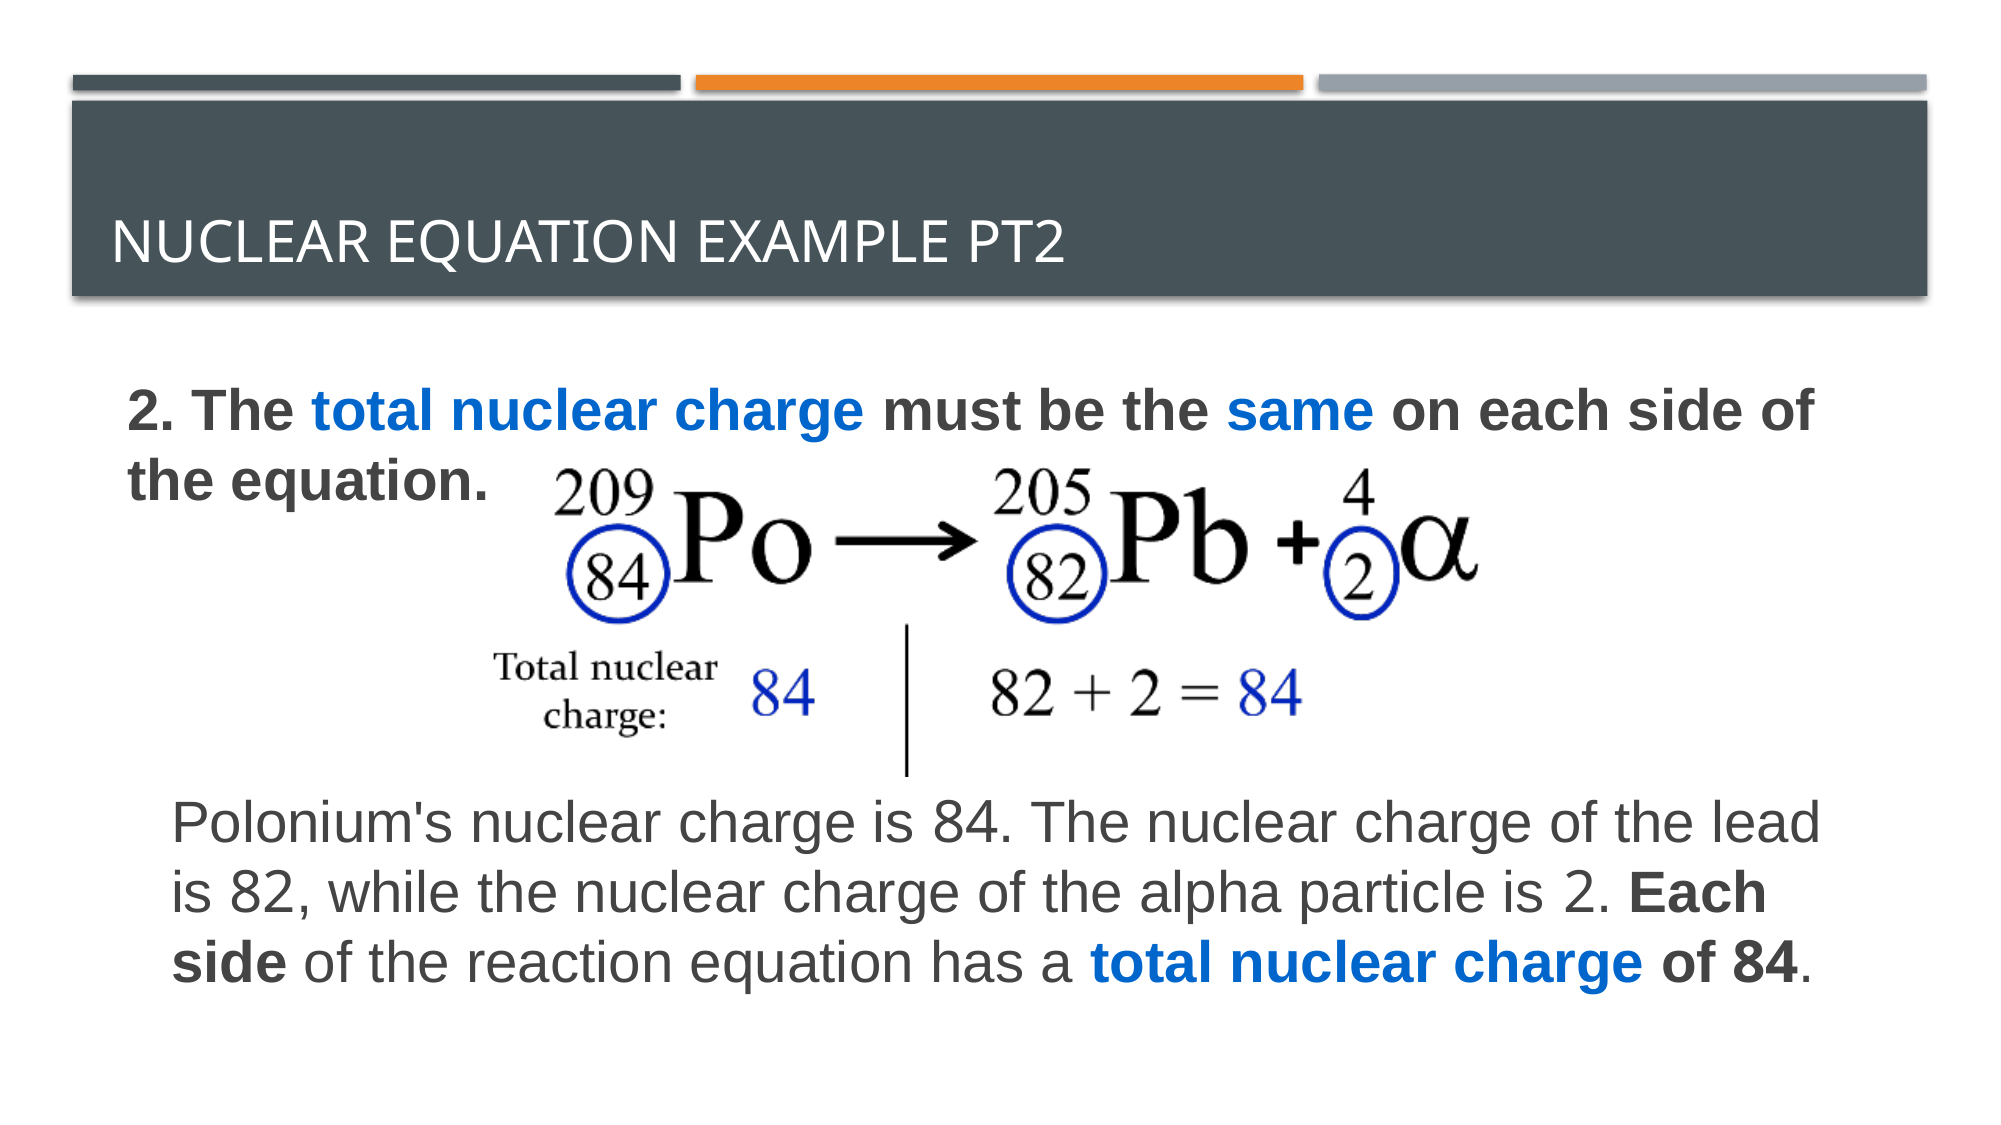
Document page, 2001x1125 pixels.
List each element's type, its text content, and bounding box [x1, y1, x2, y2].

title Nuclear equation example Pt2 [95, 115, 1905, 282]
picture [469, 402, 1565, 778]
text_box Polonium's nuclear charge is 84. The nuclear charge of the lead is 82, while the nuclear charge of the alpha particle is 2. Each side of the reaction equation has a total nuclear charge of 84. [156, 776, 1905, 1002]
list 2. The total nuclear charge must be the same on each side of the equation. [112, 173, 1922, 777]
